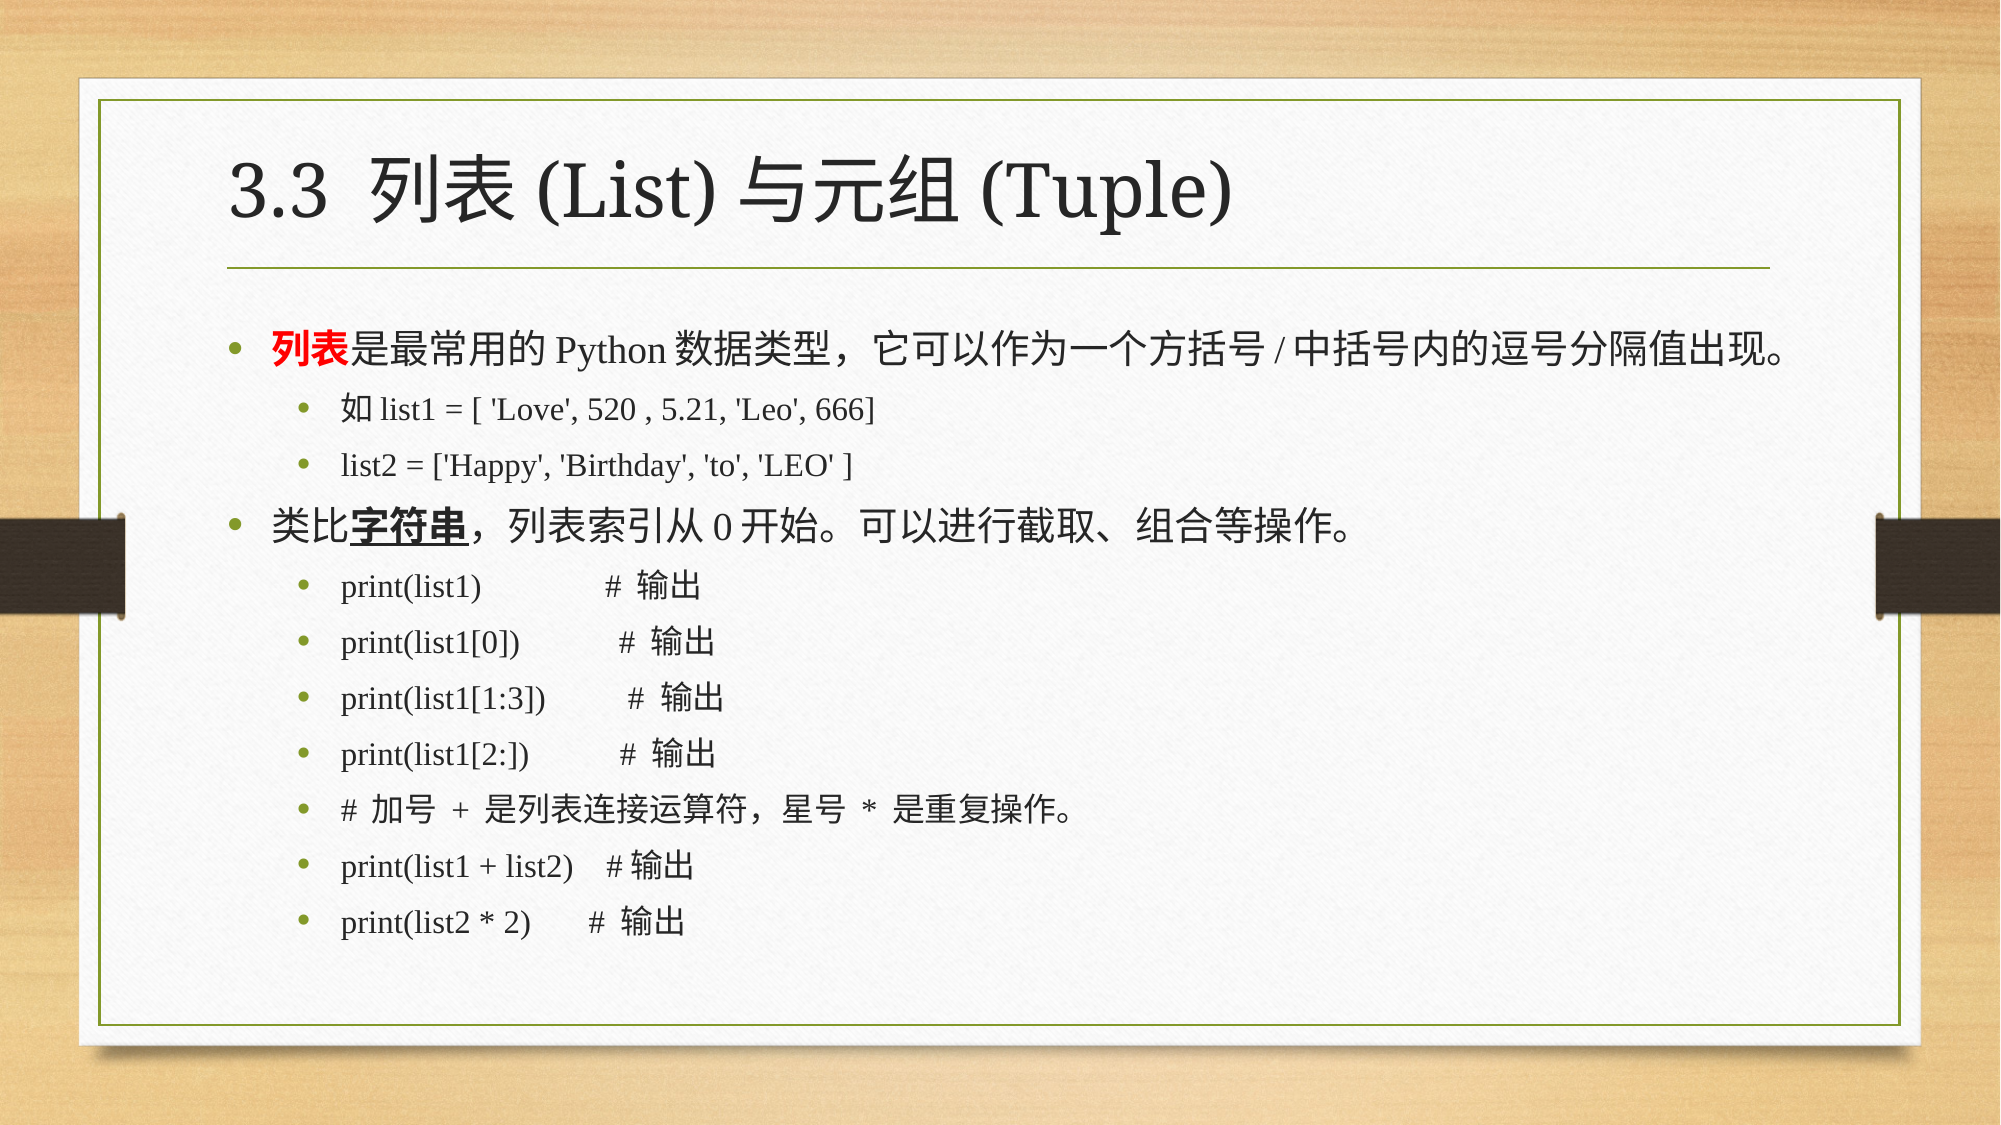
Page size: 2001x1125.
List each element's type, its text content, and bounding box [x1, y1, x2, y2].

picture [0, 0, 2001, 1125]
list 列表是最常用的Python数据类型，它可以作为一个方括号/中括号内的逗号分隔值出现。 如list1 = [ 'Love', 520 , 5.21, 'Leo', 666] list2 = ['Happy', 'Birthday', 'to', 'LEO' ] 类比字符串，列表索引从0开始。可以进行截取、组合等操作。 print(list1) # 输出 print(list1[0]) # 输出 print(list1[1:3]) # 输出 print(list1[2:]) # 输出 # 加号 + 是列表连接运算符，星号 * 是重复操作。 print(list1 + list2) #输出 print(list2 * 2) # 输出 [212, 316, 1788, 996]
title 3.3 列表(List)与元组(Tuple) [212, 131, 1788, 244]
